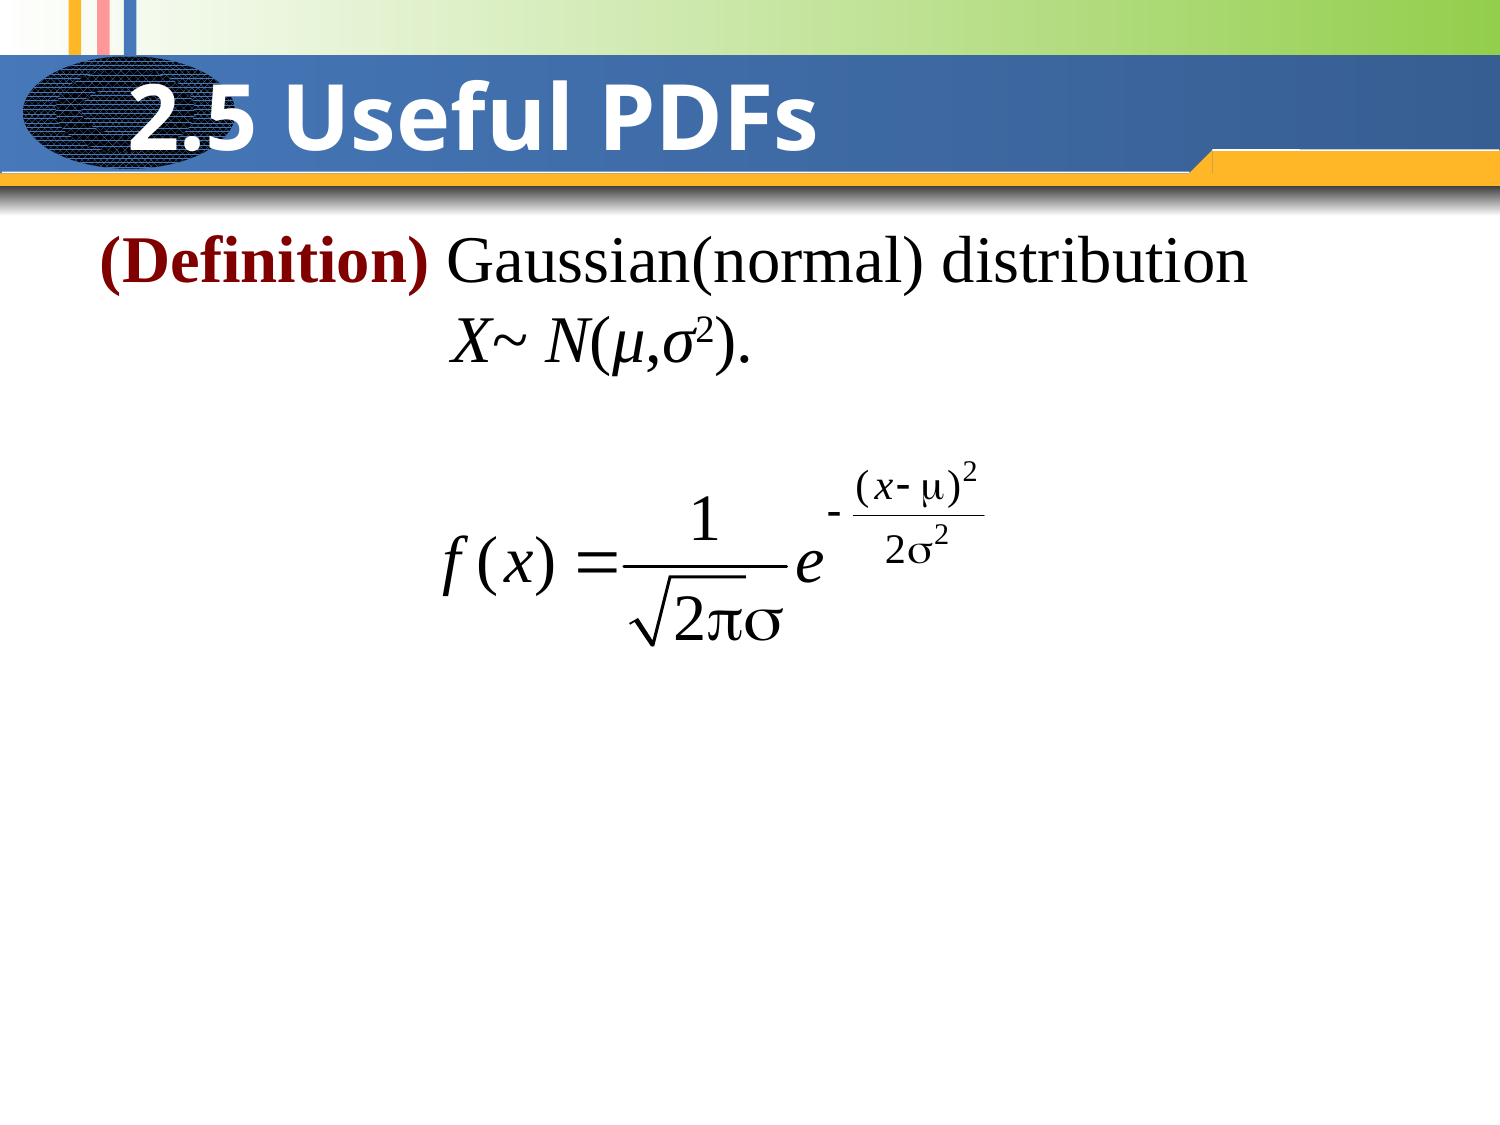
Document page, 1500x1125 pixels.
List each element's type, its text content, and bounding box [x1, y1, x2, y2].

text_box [418, 444, 999, 662]
text_box (Definition) Gaussian(normal) distribution X~ N(μ,σ2). [85, 208, 1424, 463]
title 2.5 Useful PDFs [112, 54, 1483, 173]
